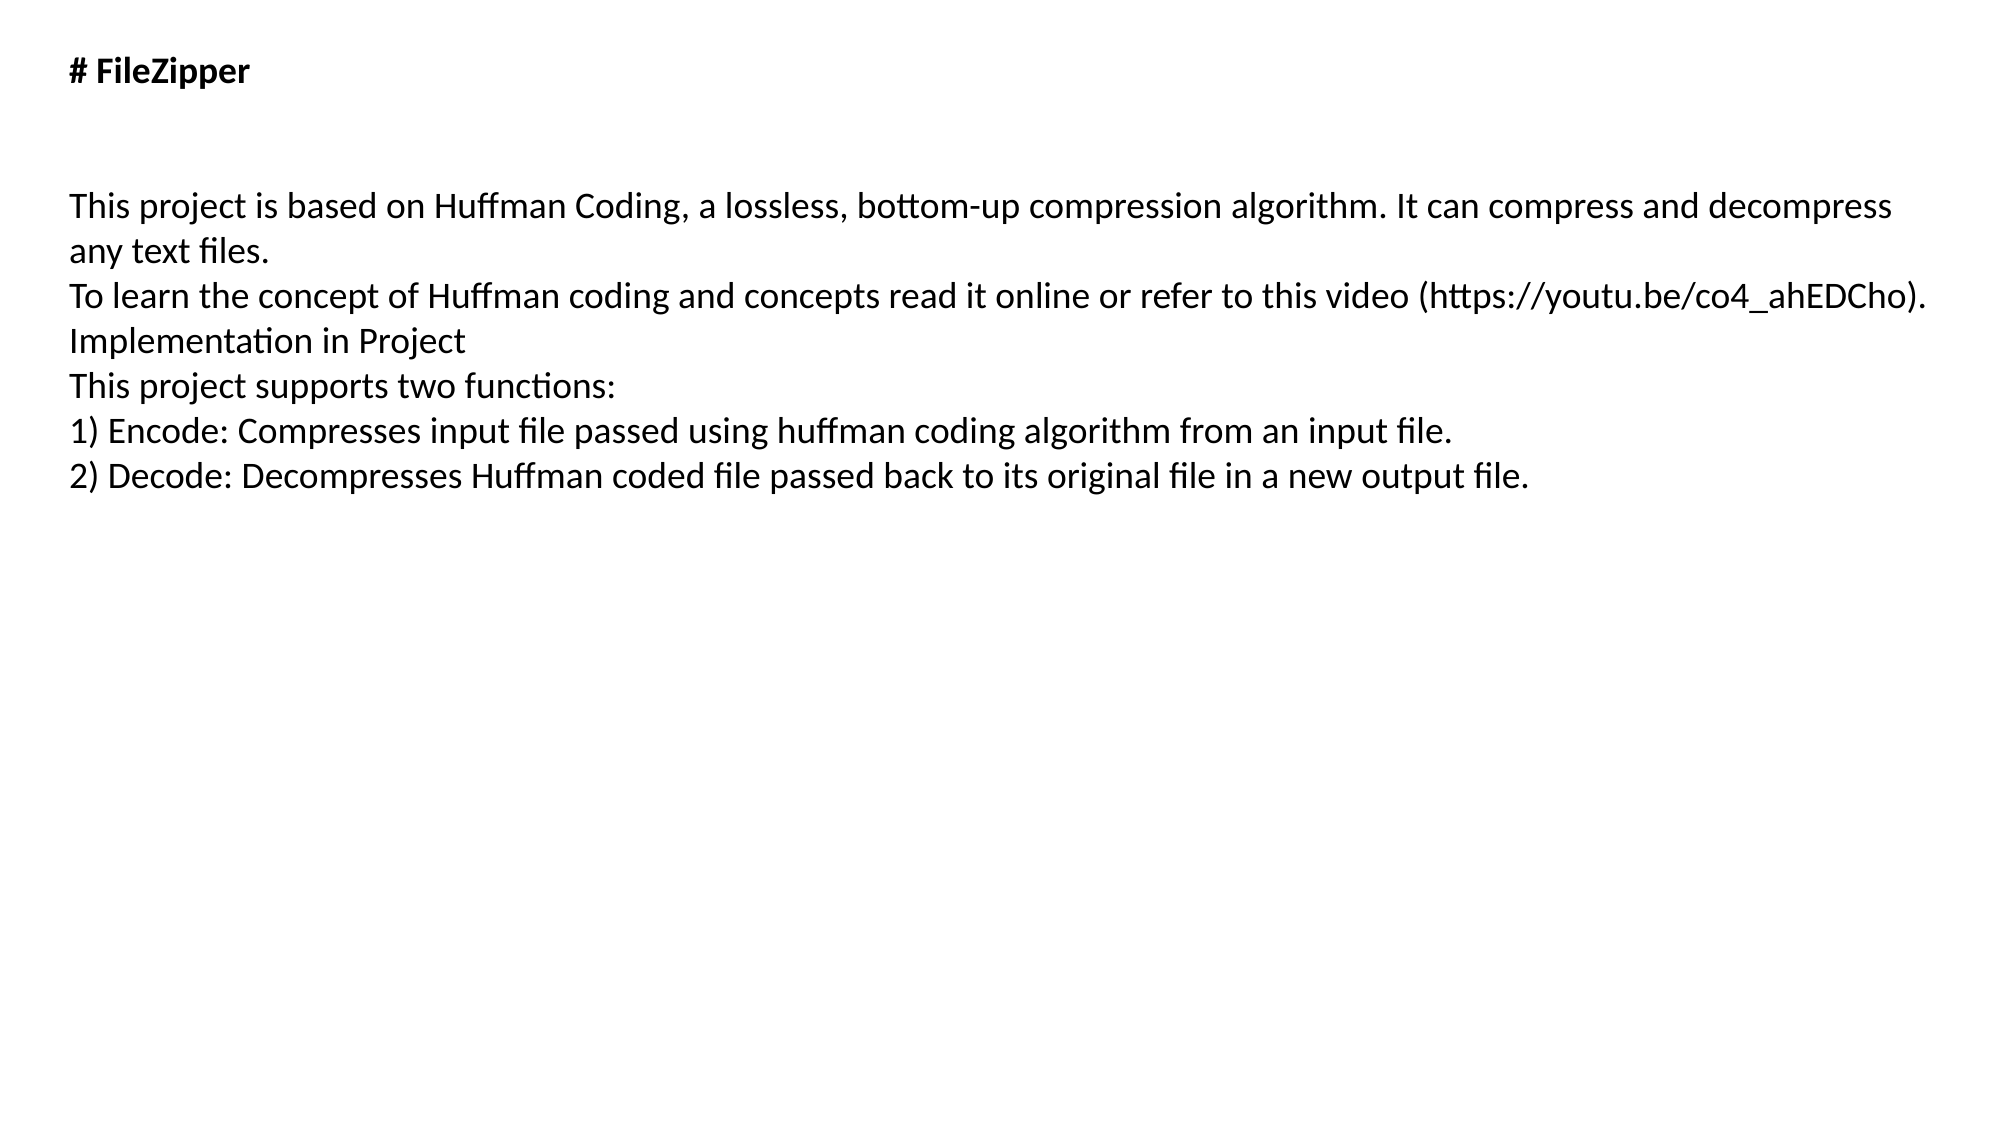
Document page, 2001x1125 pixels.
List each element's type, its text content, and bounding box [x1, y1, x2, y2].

text_box # FileZipper This project is based on Huffman Coding, a lossless, bottom-up compression algorithm. It can compress and decompress any text files. To learn the concept of Huffman coding and concepts read it online or refer to this video (https://youtu.be/co4_ahEDCho). Implementation in Project This project supports two functions: 1) Encode: Compresses input file passed using huffman coding algorithm from an input file. 2) Decode: Decompresses Huffman coded file passed back to its original file in a new output file. [54, 39, 1963, 594]
